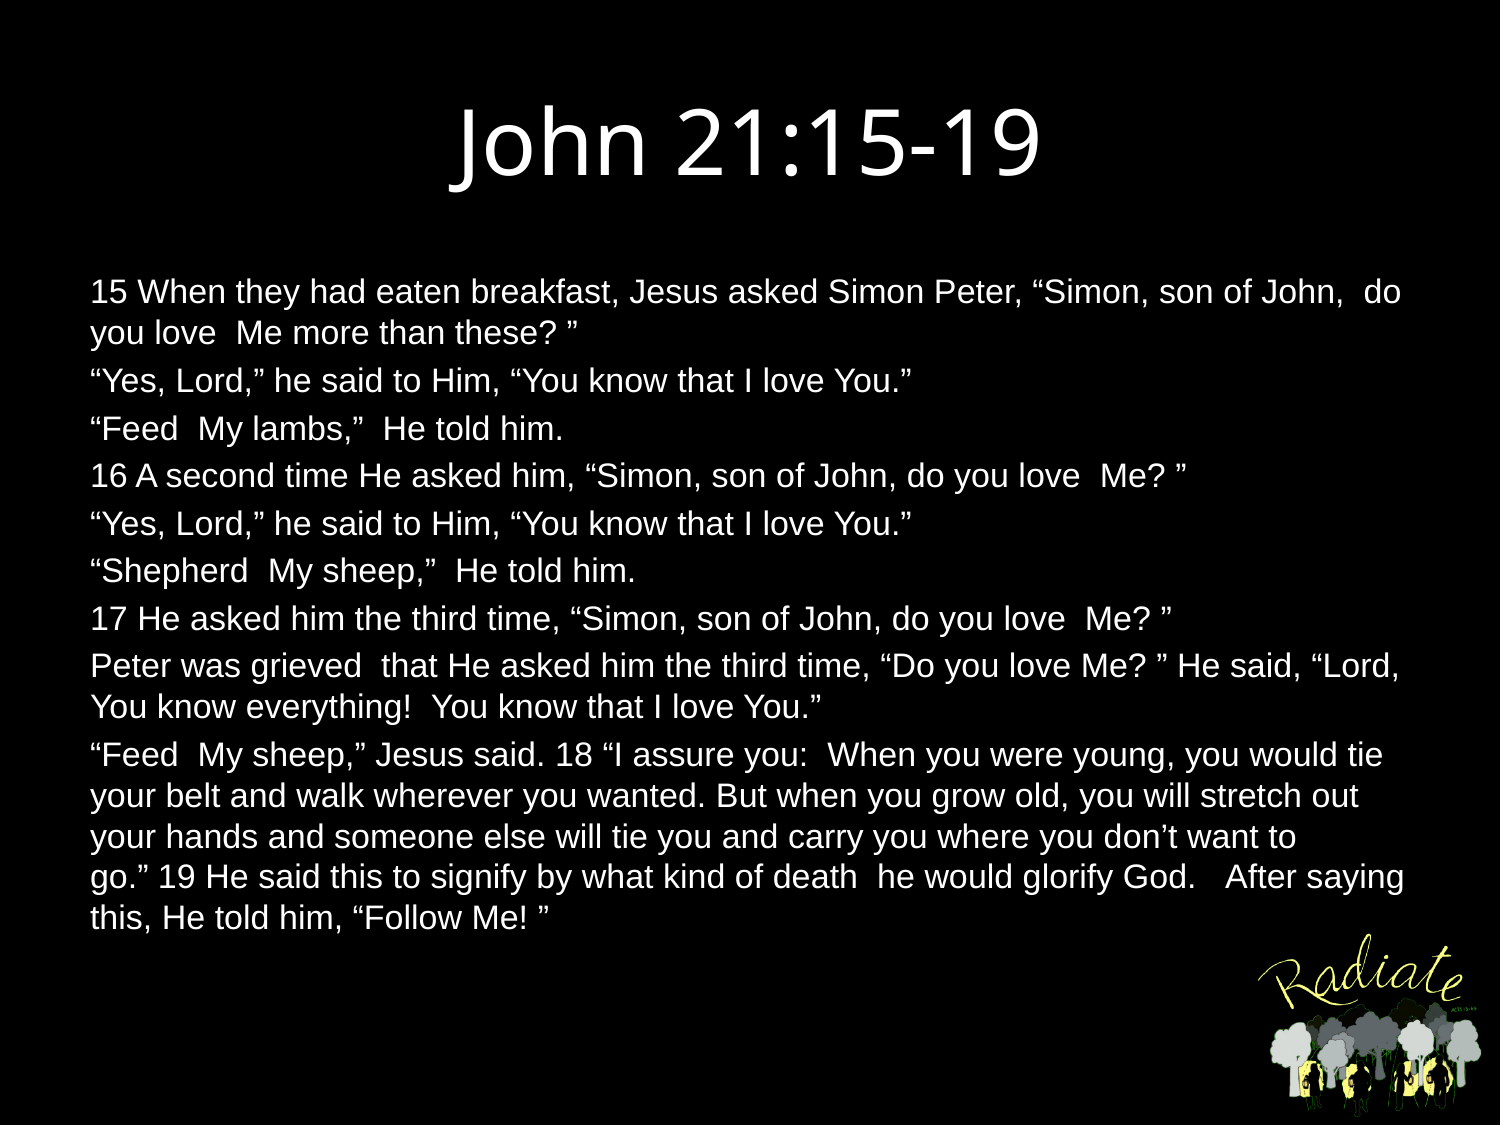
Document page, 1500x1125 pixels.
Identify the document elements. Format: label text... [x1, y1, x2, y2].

title John 21:15-19 [75, 45, 1425, 233]
list 15 When they had eaten breakfast, Jesus asked Simon Peter, “Simon, son of John, do you love Me more than these? ” “Yes, Lord,” he said to Him, “You know that I love You.” “Feed My lambs,” He told him. 16 A second time He asked him, “Simon, son of John, do you love Me? ” “Yes, Lord,” he said to Him, “You know that I love You.” “Shepherd My sheep,” He told him. 17 He asked him the third time, “Simon, son of John, do you love Me? ” Peter was grieved that He asked him the third time, “Do you love Me? ” He said, “Lord, You know everything! You know that I love You.” “Feed My sheep,” Jesus said. 18 “I assure you: When you were young, you would tie your belt and walk wherever you wanted. But when you grow old, you will stretch out your hands and someone else will tie you and carry you where you don’t want to go.” 19 He said this to signify by what kind of death he would glorify God. After saying this, He told him, “Follow Me! ” [75, 262, 1425, 950]
picture [1252, 924, 1488, 1125]
